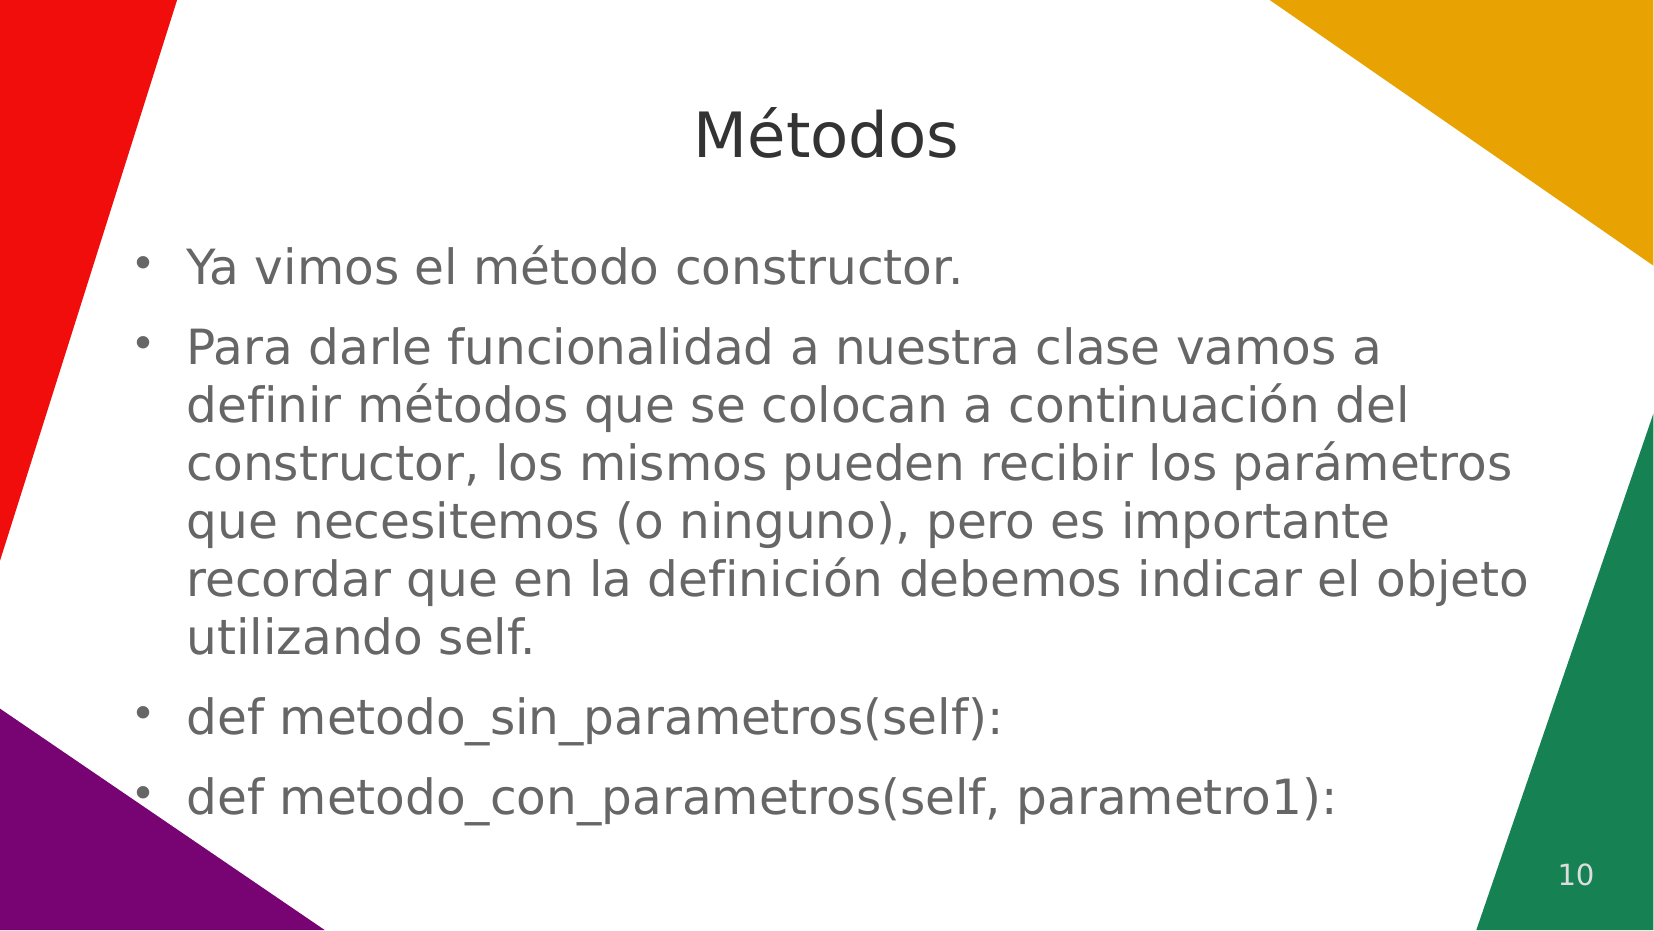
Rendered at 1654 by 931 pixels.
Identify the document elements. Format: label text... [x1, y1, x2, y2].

title Métodos [118, 59, 1536, 207]
slide_number 10 [1210, 856, 1595, 916]
list Ya vimos el método constructor. Para darle funcionalidad a nuestra clase vamos a definir métodos que se colocan a continuación del constructor, los mismos pueden recibir los parámetros que necesitemos (o ninguno), pero es importante recordar que en la definición debemos indicar el objeto utilizando self. def metodo_sin_parametros(self): def metodo_con_parametros(self, parametro1): [118, 236, 1536, 827]
